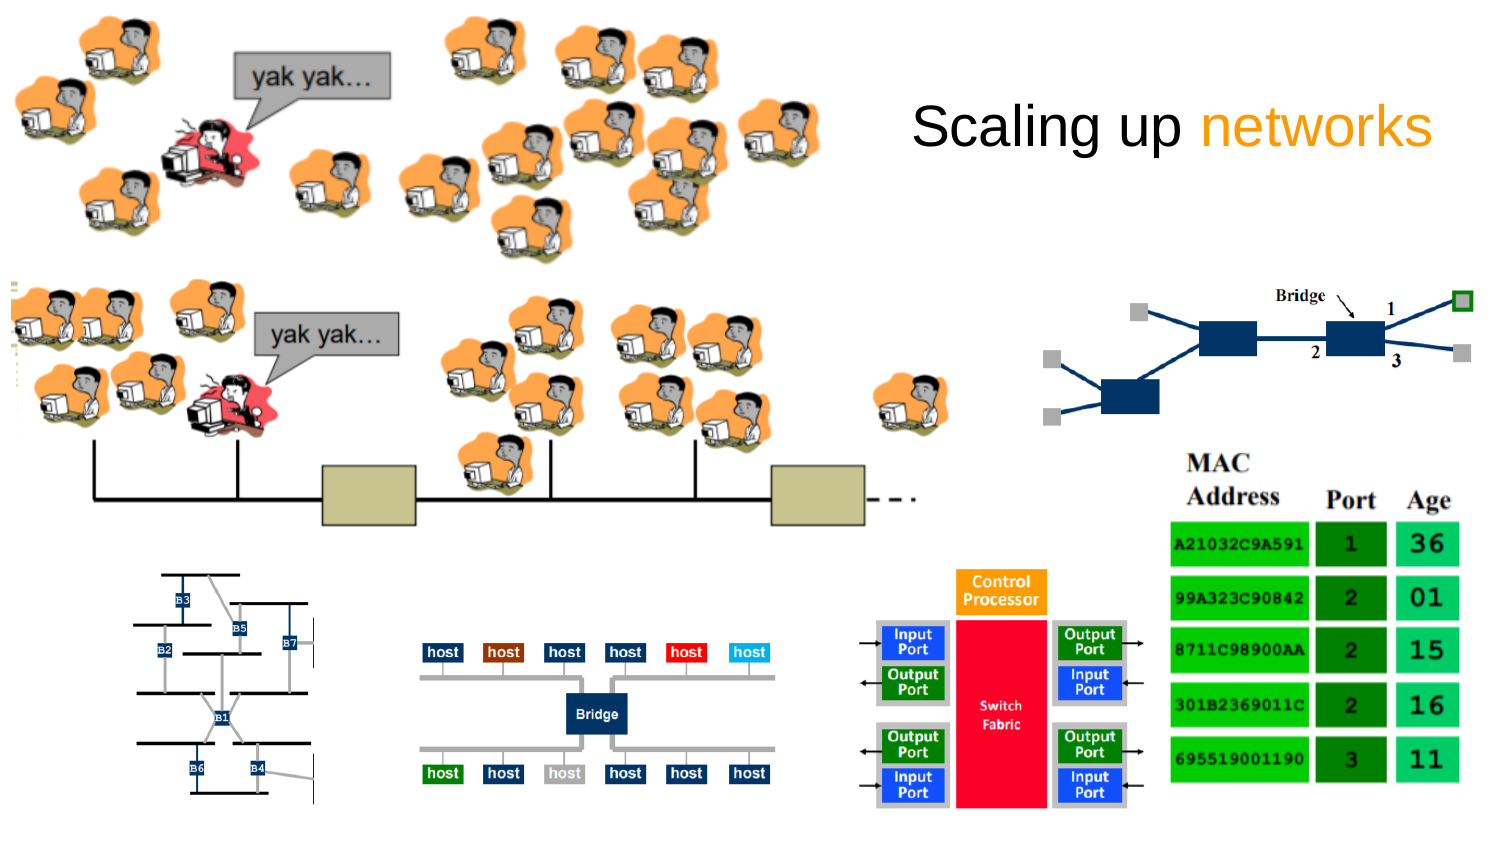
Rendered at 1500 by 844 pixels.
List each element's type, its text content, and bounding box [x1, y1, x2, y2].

picture [856, 555, 1149, 823]
picture [405, 627, 800, 794]
picture [11, 11, 962, 533]
picture [1035, 278, 1492, 794]
title Scaling up networks [843, 72, 1449, 167]
picture [128, 571, 315, 807]
